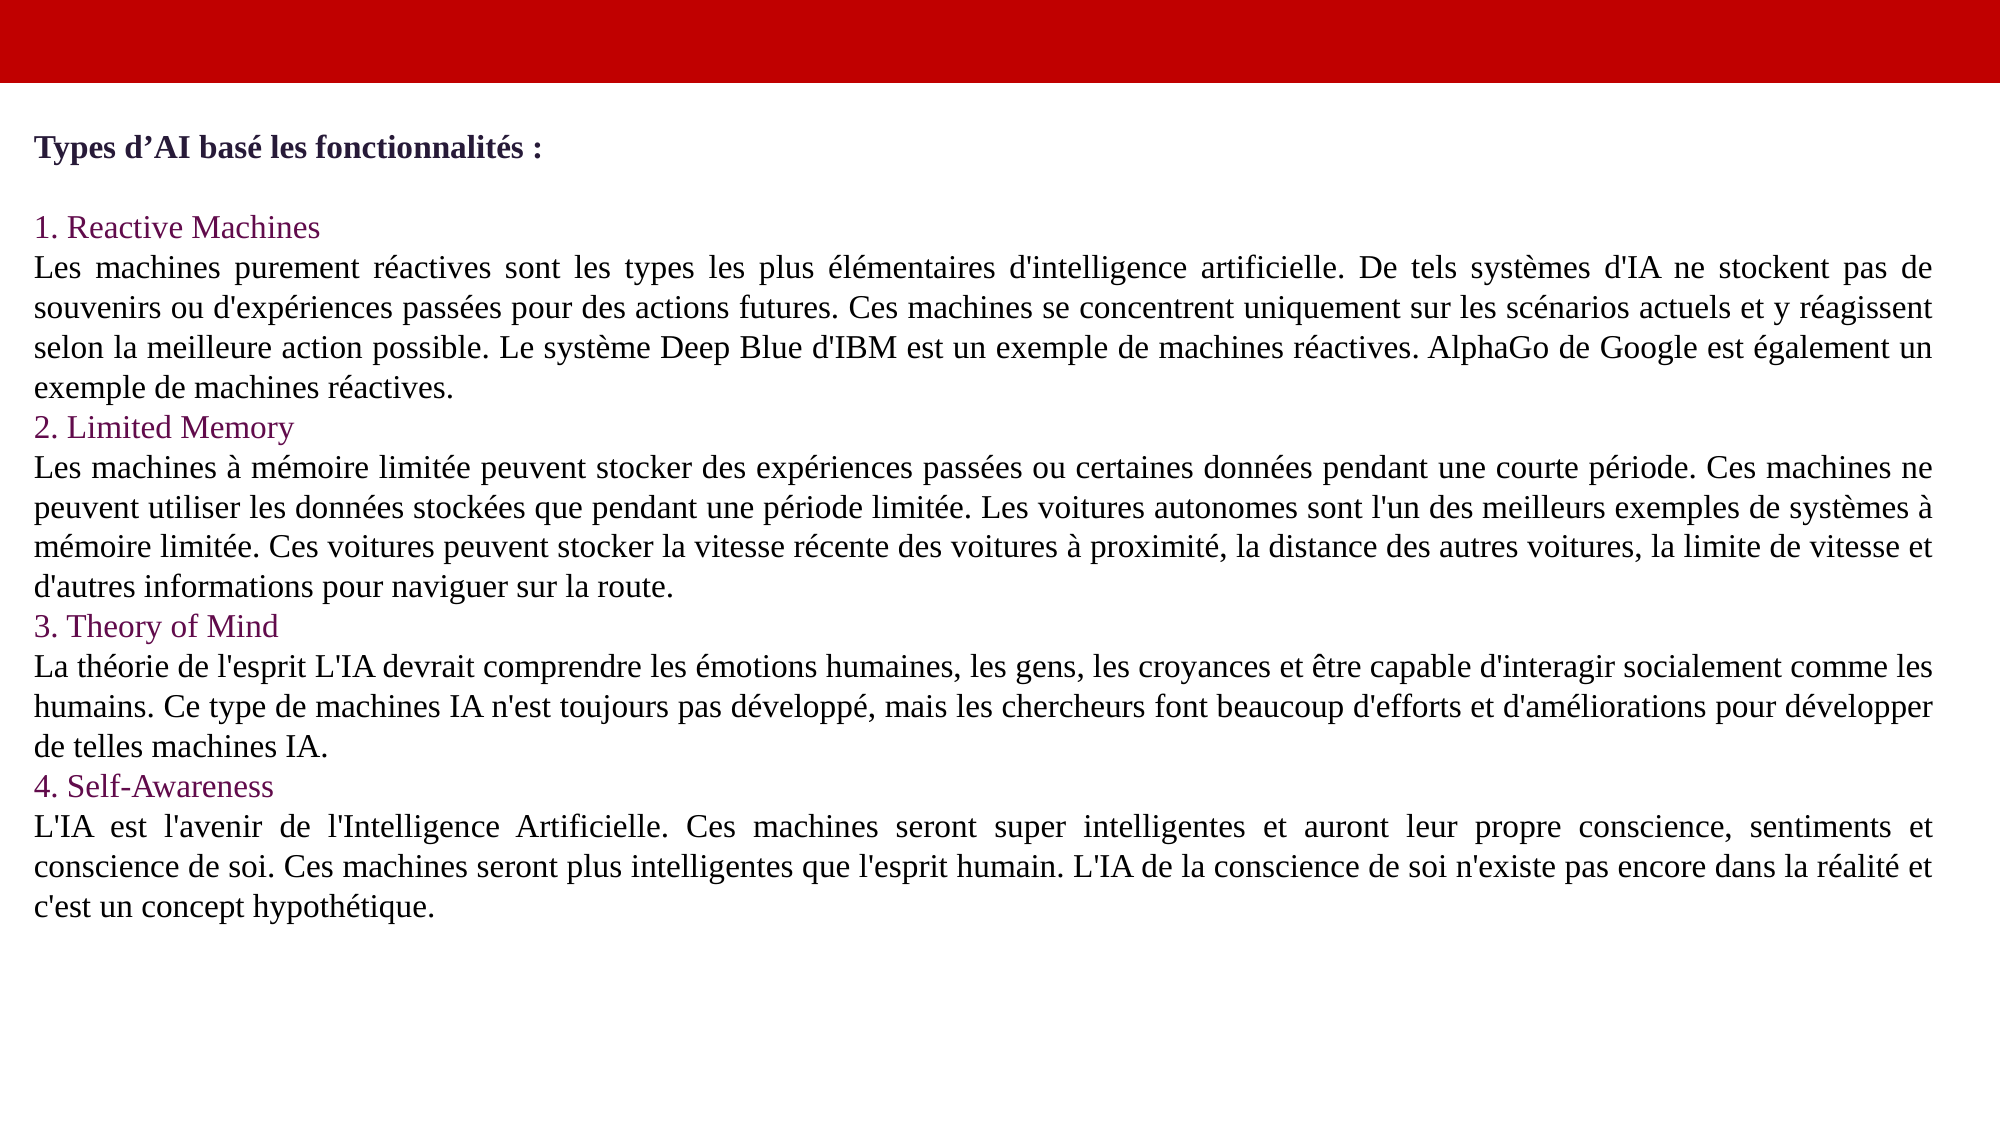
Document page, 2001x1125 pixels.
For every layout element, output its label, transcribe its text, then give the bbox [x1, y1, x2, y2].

text_box [0, 0, 2000, 83]
text_box Types d’AI basé les fonctionnalités : 1. Reactive Machines Les machines purement réactives sont les types les plus élémentaires d'intelligence artificielle. De tels systèmes d'IA ne stockent pas de souvenirs ou d'expériences passées pour des actions futures. Ces machines se concentrent uniquement sur les scénarios actuels et y réagissent selon la meilleure action possible. Le système Deep Blue d'IBM est un exemple de machines réactives. AlphaGo de Google est également un exemple de machines réactives. 2. Limited Memory Les machines à mémoire limitée peuvent stocker des expériences passées ou certaines données pendant une courte période. Ces machines ne peuvent utiliser les données stockées que pendant une période limitée. Les voitures autonomes sont l'un des meilleurs exemples de systèmes à mémoire limitée. Ces voitures peuvent stocker la vitesse récente des voitures à proximité, la distance des autres voitures, la limite de vitesse et d'autres informations pour naviguer sur la route. 3. Theory of Mind La théorie de l'esprit L'IA devrait comprendre les émotions humaines, les gens, les croyances et être capable d'interagir socialement comme les humains. Ce type de machines IA n'est toujours pas développé, mais les chercheurs font beaucoup d'efforts et d'améliorations pour développer de telles machines IA. 4. Self-Awareness L'IA est l'avenir de l'Intelligence Artificielle. Ces machines seront super intelligentes et auront leur propre conscience, sentiments et conscience de soi. Ces machines seront plus intelligentes que l'esprit humain. L'IA de la conscience de soi n'existe pas encore dans la réalité et c'est un concept hypothétique. [18, 118, 1952, 932]
